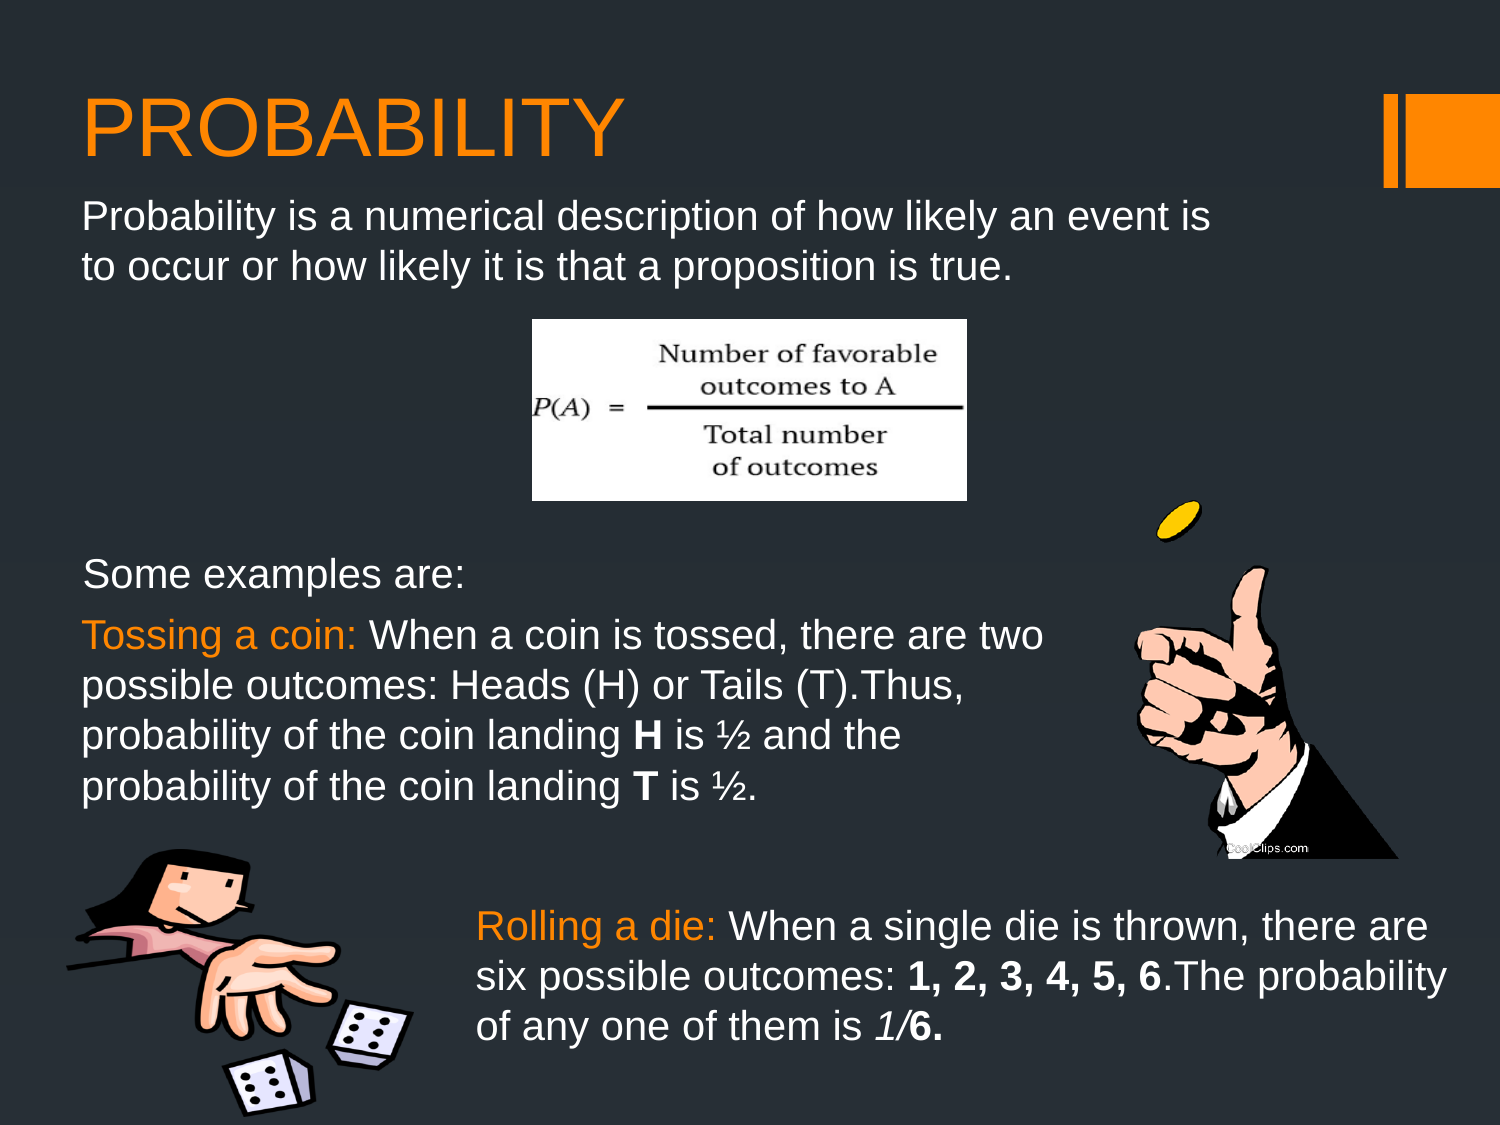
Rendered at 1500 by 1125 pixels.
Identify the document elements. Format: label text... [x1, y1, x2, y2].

text_box Rolling a die: When a single die is thrown, there are six possible outcomes: 1, 2, 3, 4, 5, 6.The probability of any one of them is 1/6. [460, 891, 1471, 1056]
subtitle Probability is a numerical description of how likely an event is to occur or how likely it is that a proposition is true. [66, 181, 1267, 320]
text_box Some examples are: [67, 539, 481, 605]
picture [531, 319, 968, 501]
picture [1133, 499, 1399, 859]
title PROBABILITY [66, 49, 1267, 181]
picture [65, 848, 415, 1118]
text_box Tossing a coin: When a coin is tossed, there are two possible outcomes: Heads (H) or Tails (T).Thus, probability of the coin landing H is ½ and the probability of the coin landing T is ½. [66, 600, 1104, 816]
